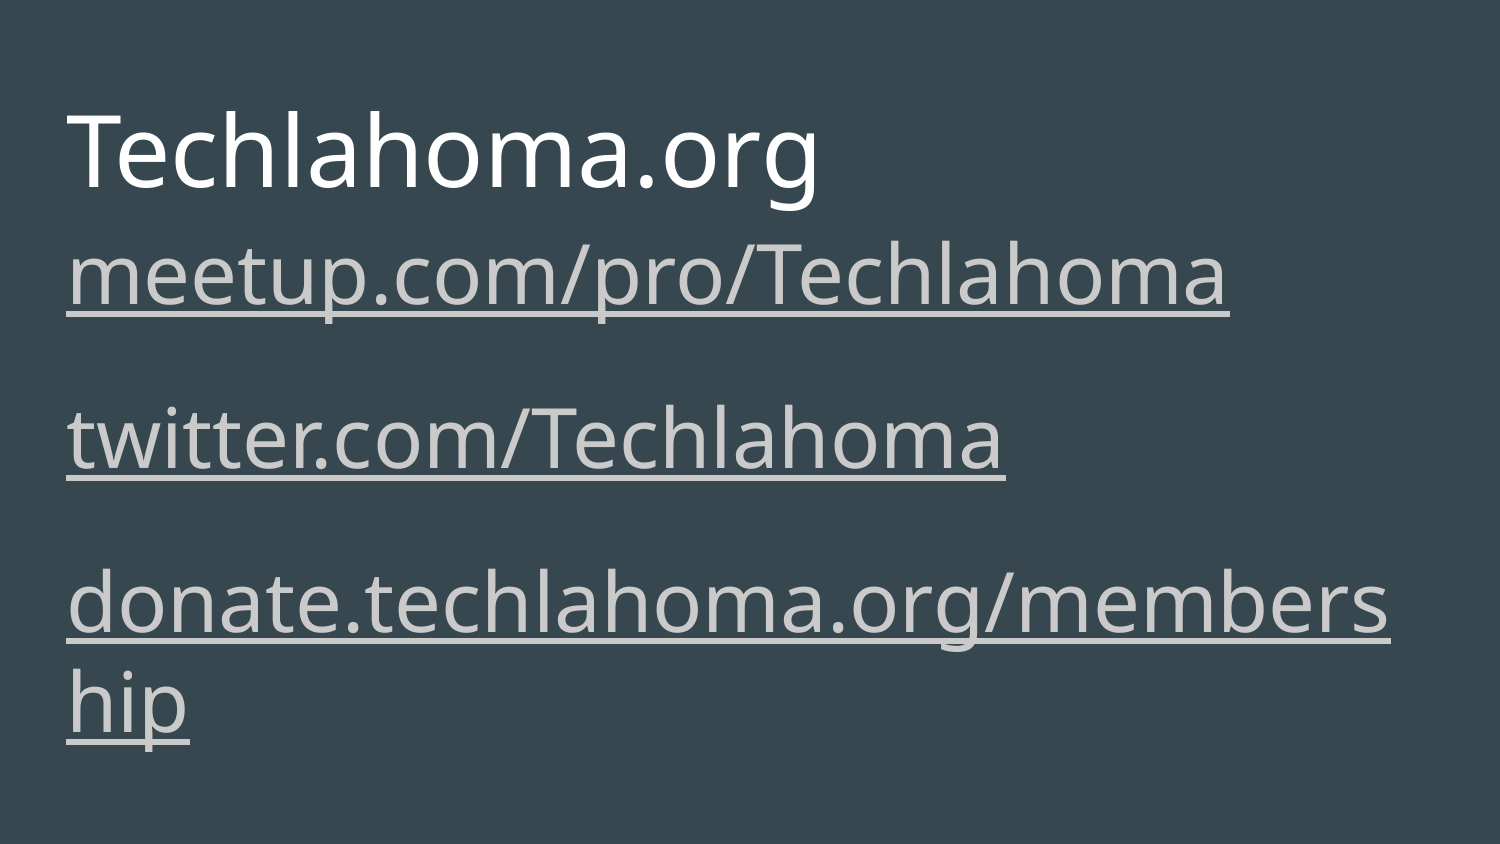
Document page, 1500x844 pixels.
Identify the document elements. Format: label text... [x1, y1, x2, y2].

list meetup.com/pro/Techlahoma twitter.com/Techlahoma donate.techlahoma.org/membership [51, 189, 1449, 750]
title Techlahoma.org [51, 72, 1449, 167]
